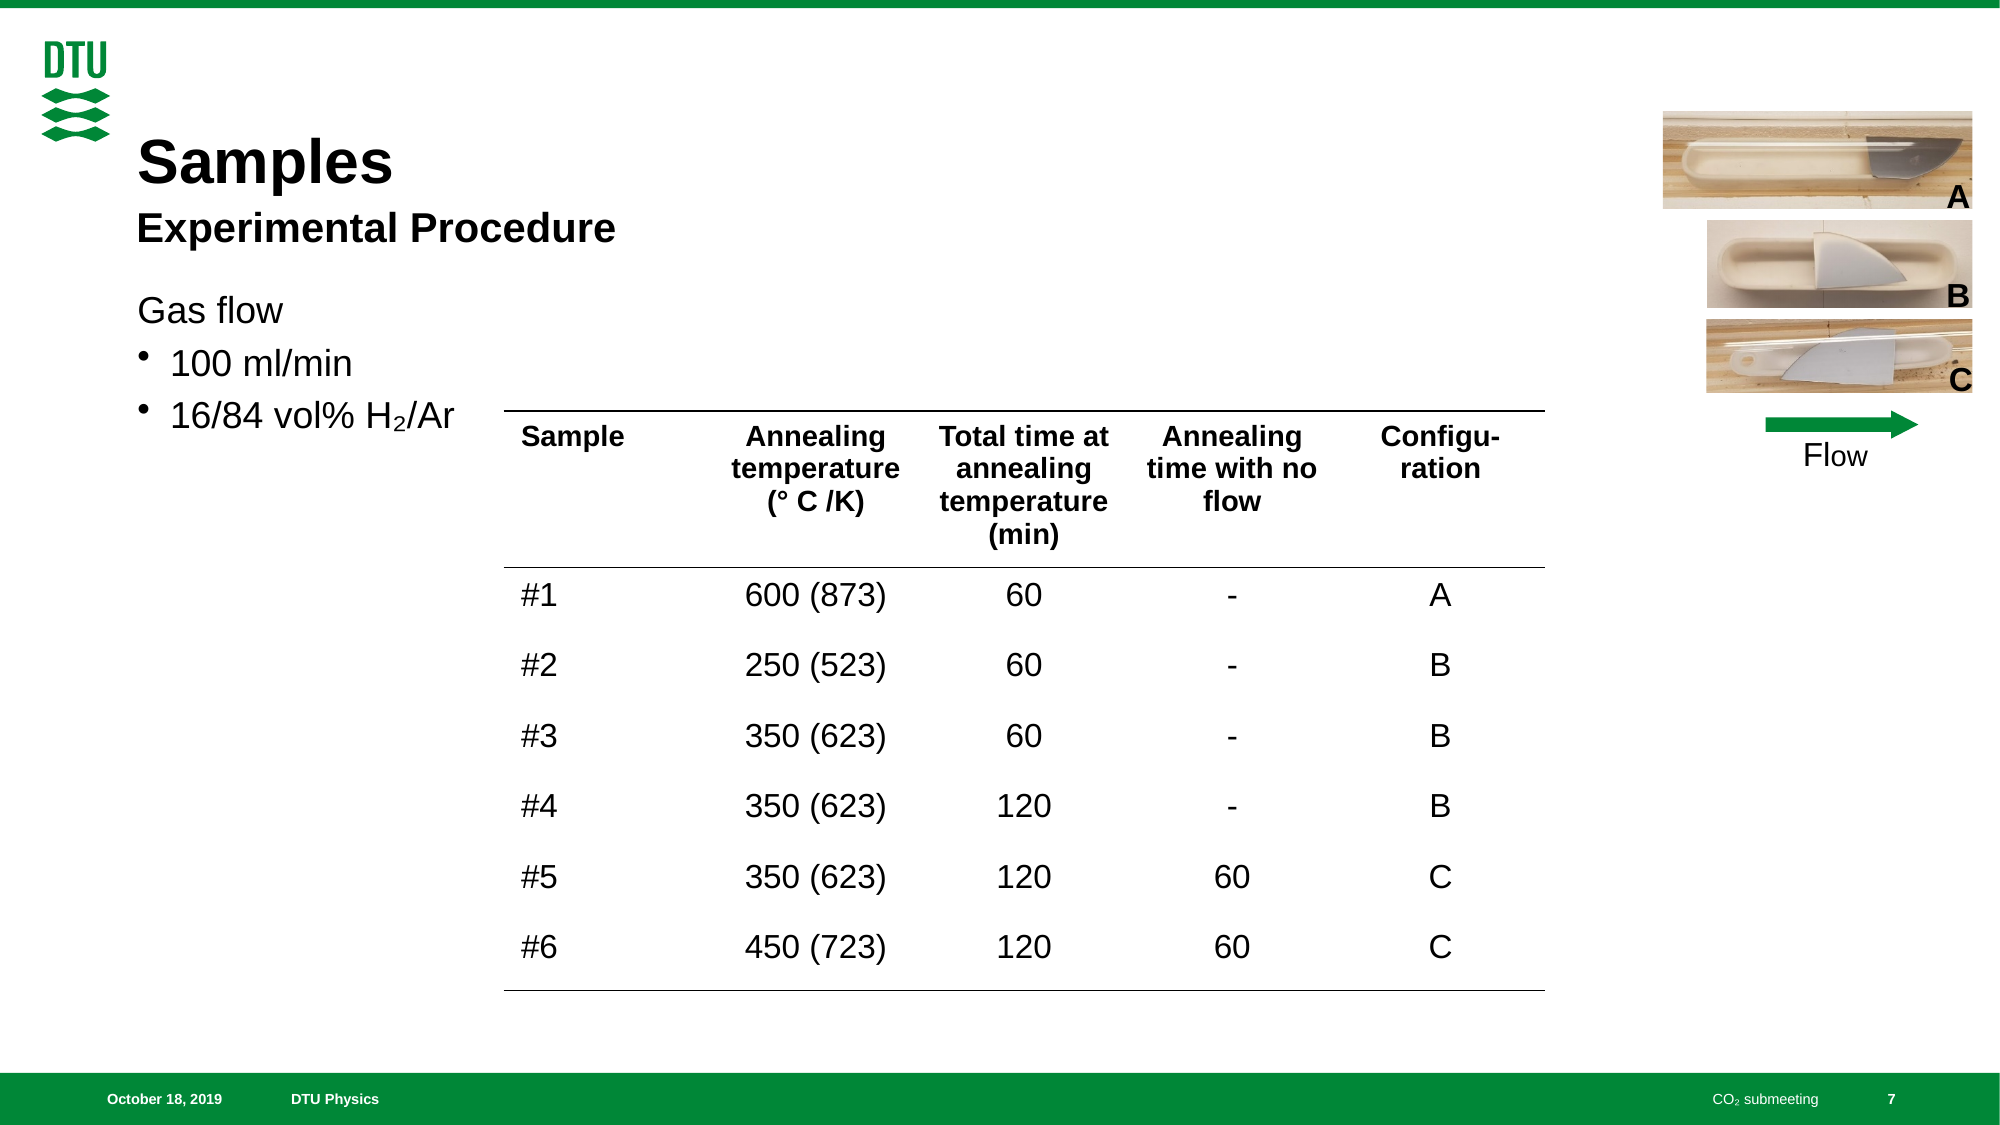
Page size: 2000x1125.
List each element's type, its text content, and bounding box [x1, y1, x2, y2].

table_cell 60 [1128, 850, 1336, 920]
table_cell - [1128, 568, 1336, 638]
table_cell B [1336, 638, 1545, 708]
table_cell #2 [504, 638, 712, 708]
list Gas flow 100 ml/min 16/84 vol% H₂/Ar [137, 286, 658, 1026]
table_cell - [1128, 708, 1336, 779]
slide_number 7 [1887, 1073, 1959, 1125]
table_cell A [1336, 568, 1545, 638]
table_header Annealing time with no flow [1128, 412, 1336, 567]
table_cell 250 (523) [712, 638, 920, 708]
table_header Sample [504, 412, 712, 567]
table_cell #6 [504, 920, 712, 990]
table_cell 350 (623) [712, 708, 920, 779]
table_header Annealing temperature (° C /K) [712, 412, 920, 567]
table_cell 120 [920, 850, 1128, 920]
table_cell 60 [1128, 920, 1336, 990]
table_cell C [1336, 920, 1545, 990]
table_cell 60 [920, 568, 1128, 638]
table_cell #1 [504, 568, 712, 638]
table_cell - [1128, 779, 1336, 850]
table_header Configu-ration [1336, 412, 1545, 567]
title Samples [137, 69, 1657, 197]
table_cell #5 [504, 850, 712, 920]
table_cell 120 [920, 779, 1128, 850]
table_cell 350 (623) [712, 850, 920, 920]
table_cell 60 [920, 708, 1128, 779]
table_cell B [1336, 708, 1545, 779]
list Experimental Procedure [136, 200, 1657, 268]
table_cell 60 [920, 638, 1128, 708]
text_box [1662, 64, 1973, 438]
table_cell 450 (723) [712, 920, 920, 990]
table_cell C [1336, 850, 1545, 920]
table_cell 600 (873) [712, 568, 920, 638]
table_cell 120 [920, 920, 1128, 990]
table_cell #3 [504, 708, 712, 779]
table_cell - [1128, 638, 1336, 708]
table_cell #4 [504, 779, 712, 850]
table_header Total time at annealing temperature (min) [920, 412, 1128, 567]
table_cell 350 (623) [712, 779, 920, 850]
table_cell B [1336, 779, 1545, 850]
